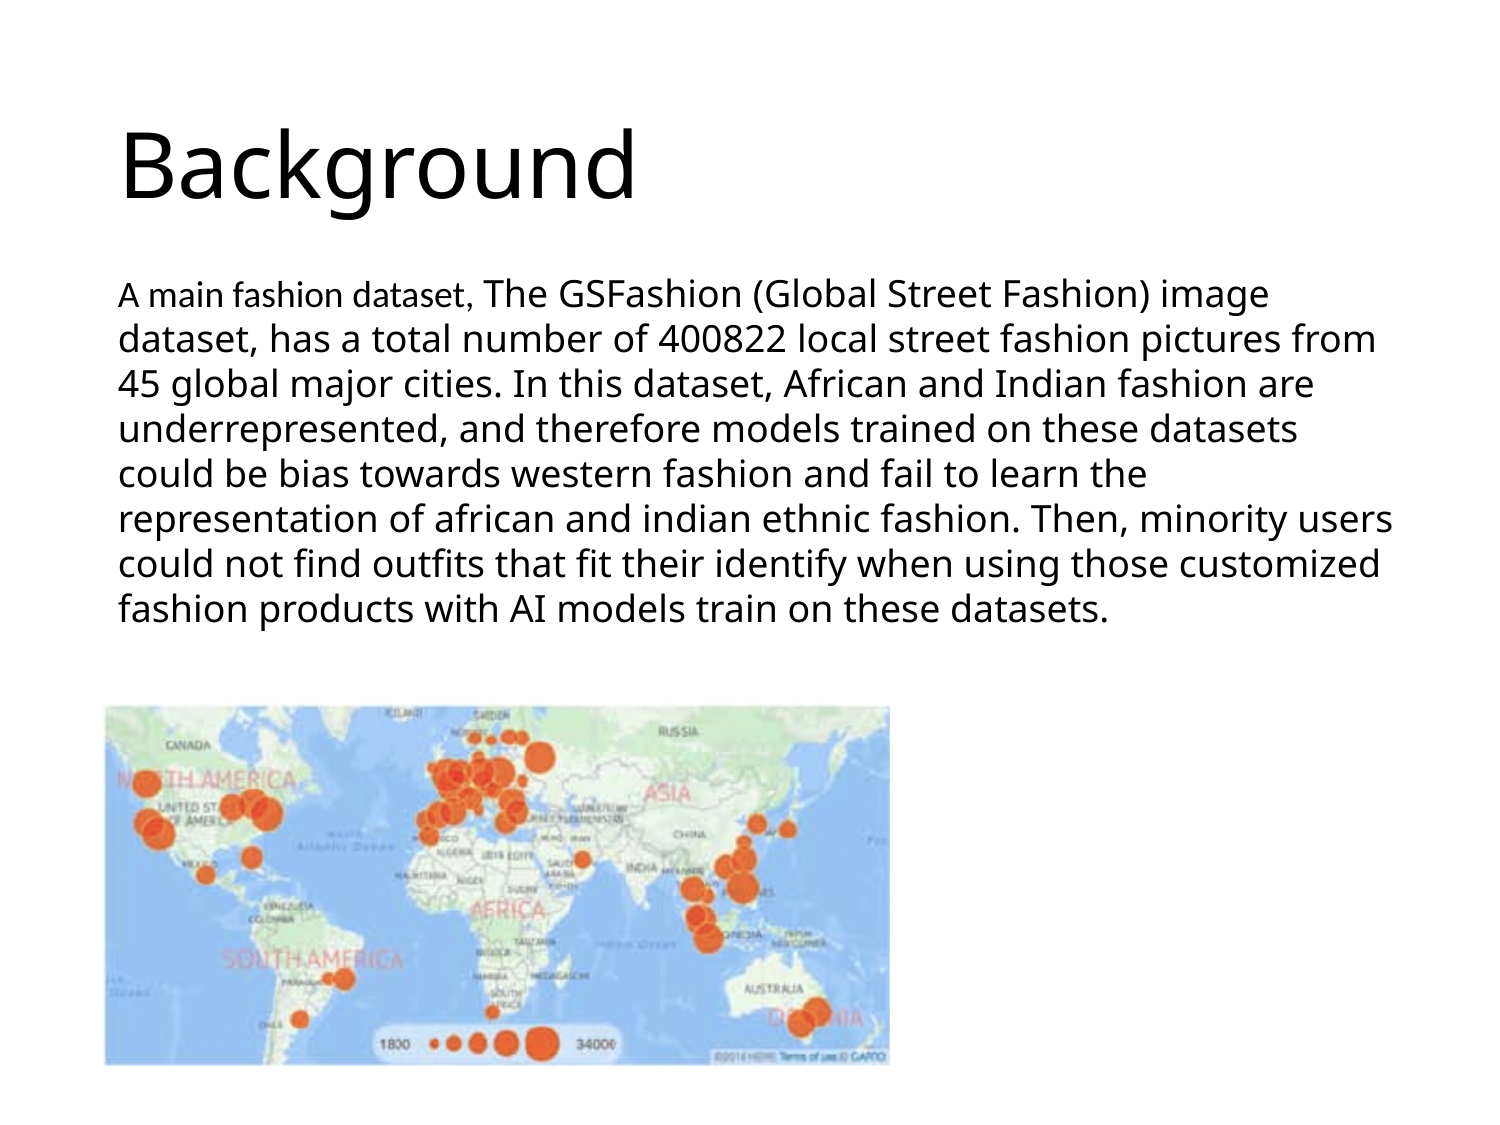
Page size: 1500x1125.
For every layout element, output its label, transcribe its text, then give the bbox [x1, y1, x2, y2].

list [103, 703, 890, 1066]
text_box A main fashion dataset, The GSFashion (Global Street Fashion) image dataset, has a total number of 400822 local street fashion pictures from 45 global major cities. In this dataset, African and Indian fashion are underrepresented, and therefore models trained on these datasets could be bias towards western fashion and fail to learn the representation of african and indian ethnic fashion. Then, minority users could not find outfits that fit their identify when using those customized fashion products with AI models train on these datasets. [103, 263, 1412, 683]
title Background [103, 59, 1397, 263]
